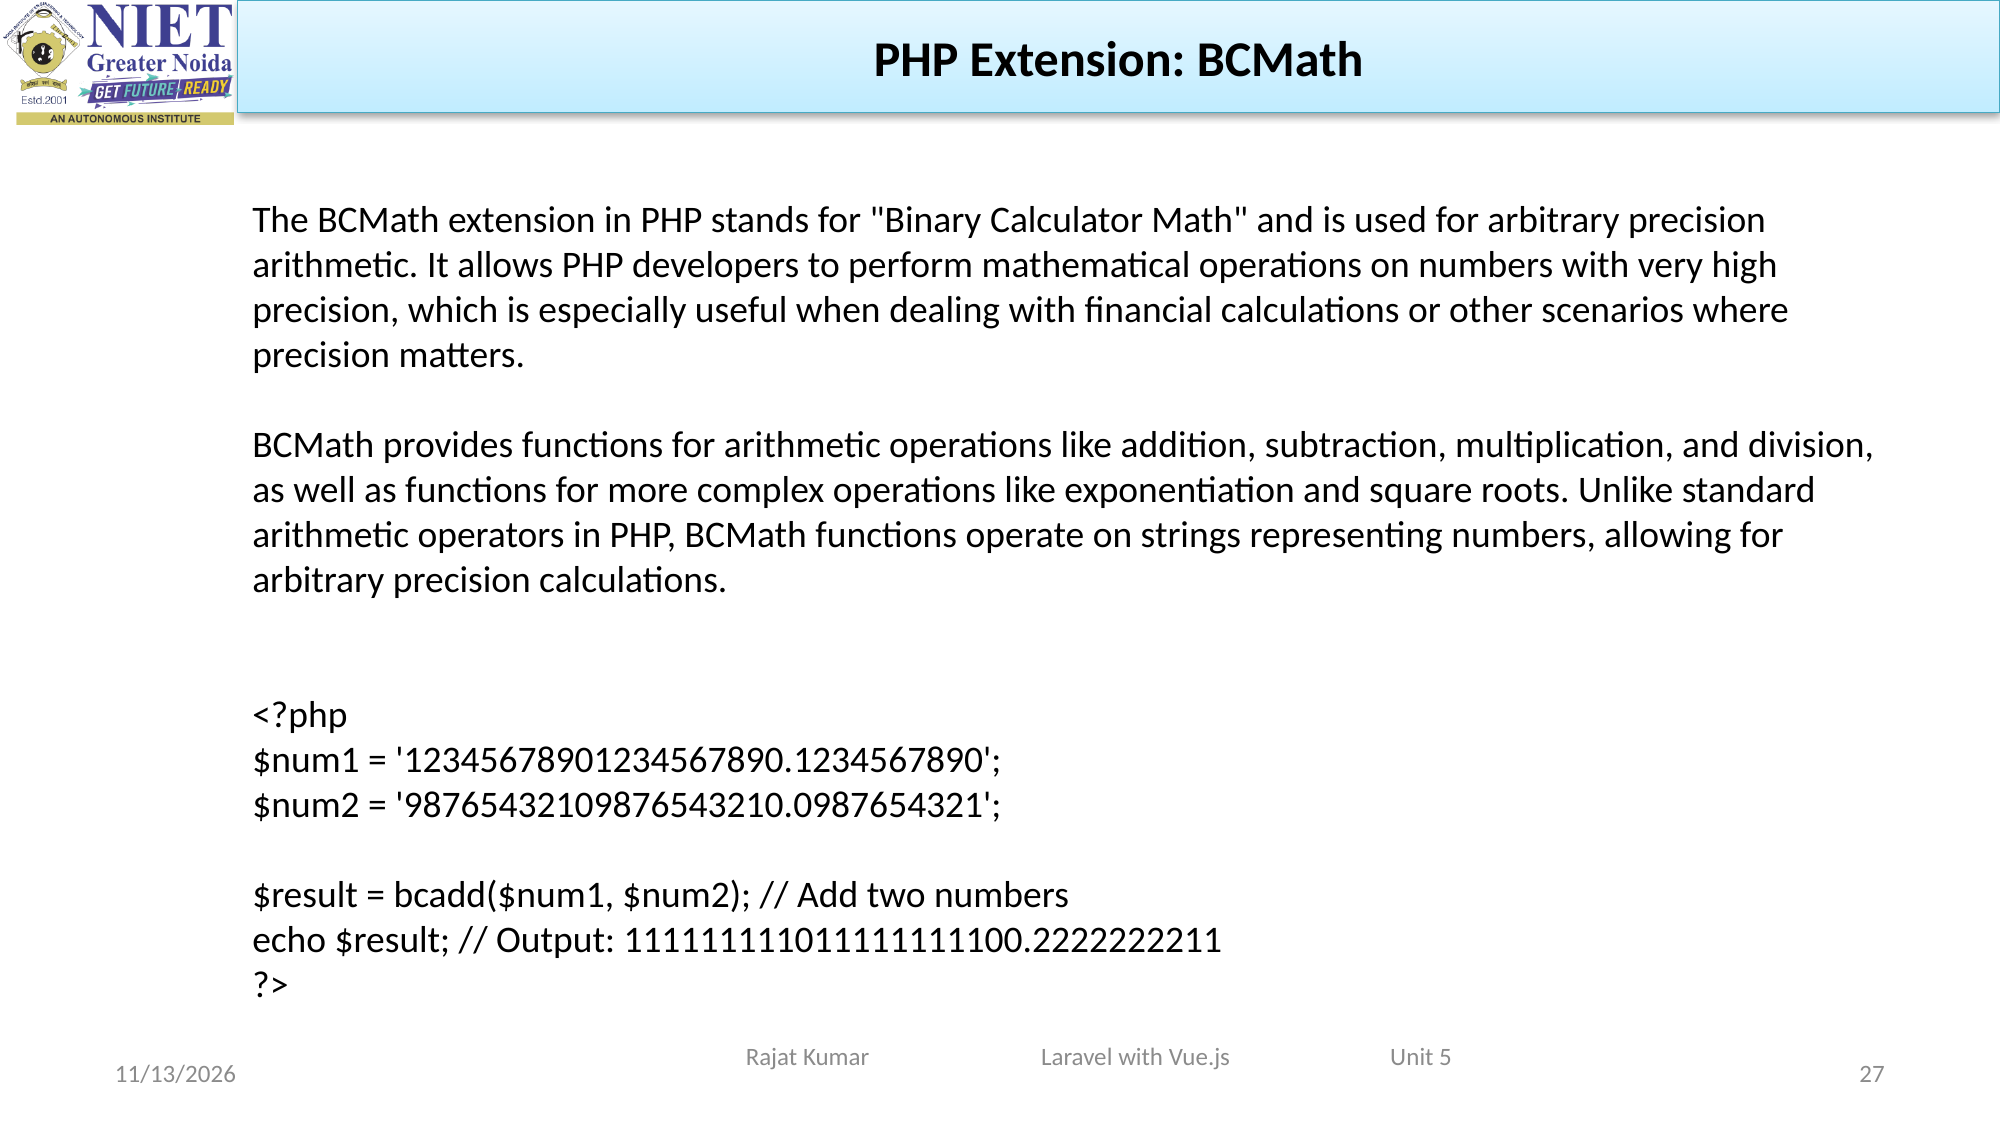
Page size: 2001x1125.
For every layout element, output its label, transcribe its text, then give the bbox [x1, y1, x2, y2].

text_box PHP Extension: BCMath [237, 0, 2000, 113]
text_box The BCMath extension in PHP stands for "Binary Calculator Math" and is used for arbitrary precision arithmetic. It allows PHP developers to perform mathematical operations on numbers with very high precision, which is especially useful when dealing with financial calculations or other scenarios where precision matters. BCMath provides functions for arithmetic operations like addition, subtraction, multiplication, and division, as well as functions for more complex operations like exponentiation and square roots. Unlike standard arithmetic operators in PHP, BCMath functions operate on strings representing numbers, allowing for arbitrary precision calculations. <?php $num1 = '12345678901234567890.1234567890'; $num2 = '98765432109876543210.0987654321'; $result = bcadd($num1, $num2); // Add two numbers echo $result; // Output: 111111111011111111100.2222222211 ?> [237, 187, 1925, 1125]
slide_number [99, 1042, 237, 1103]
picture [3, 2, 234, 125]
